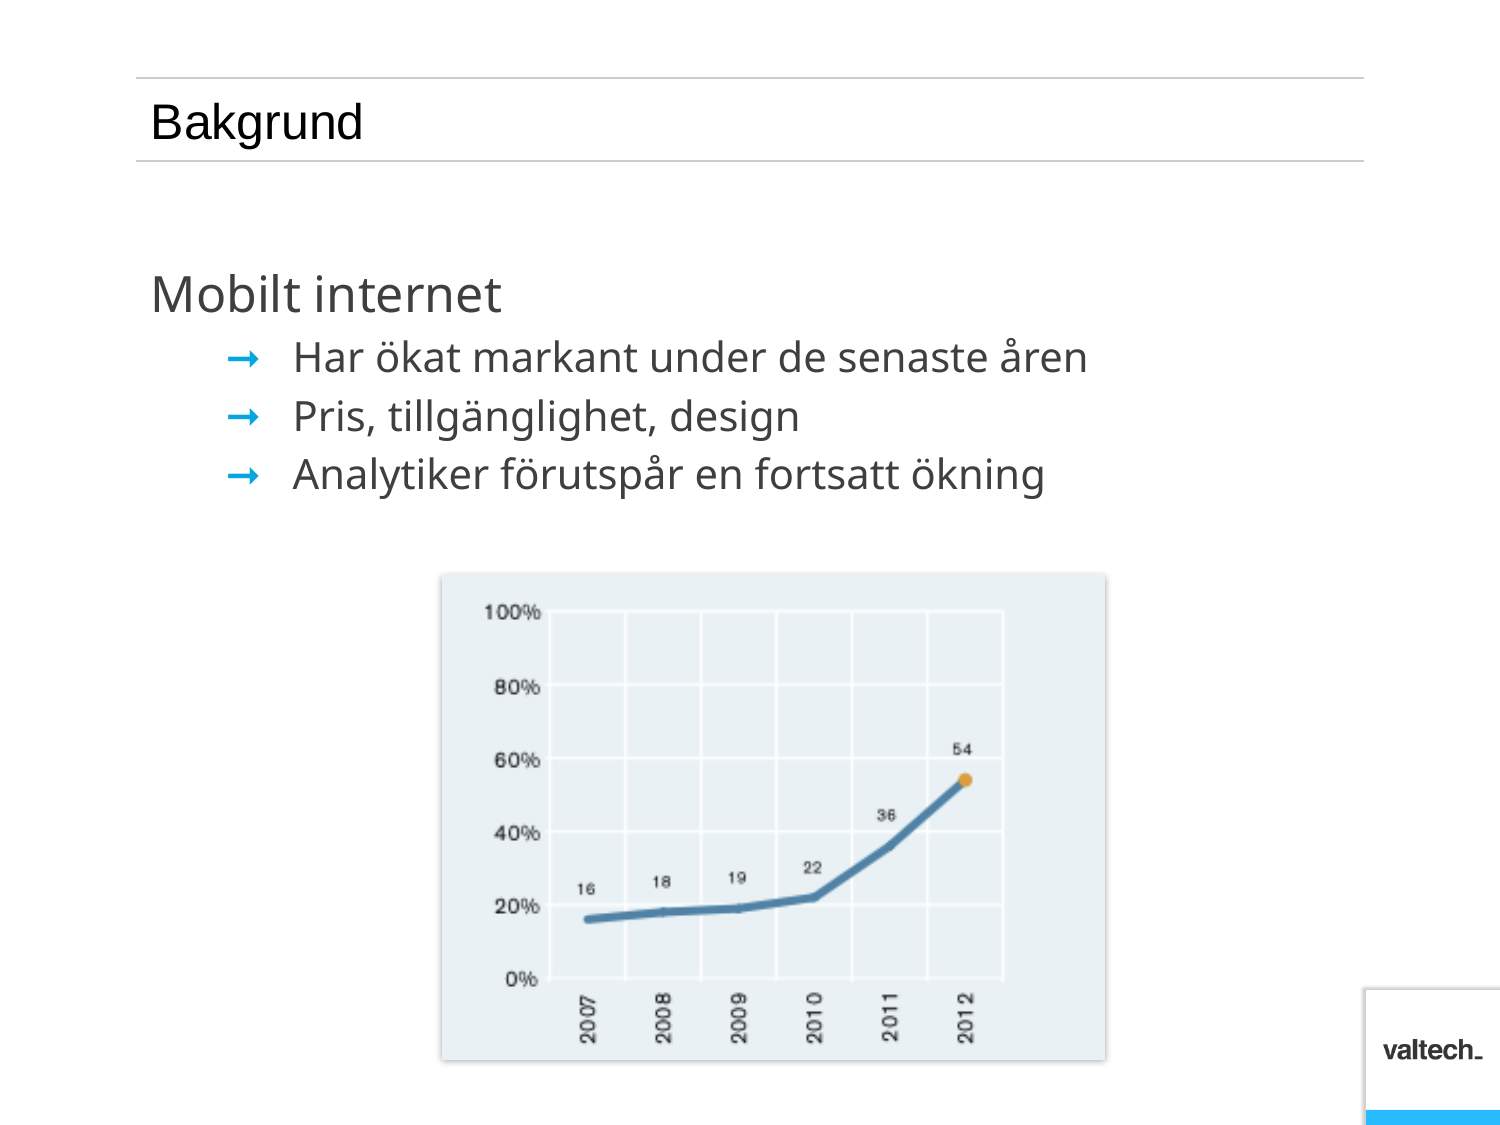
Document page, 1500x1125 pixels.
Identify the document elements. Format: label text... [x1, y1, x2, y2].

title Bakgrund [135, 78, 1365, 161]
picture [442, 573, 1105, 1060]
list Mobilt internet Har ökat markant under de senaste åren Pris, tillgänglighet, design Analytiker förutspår en fortsatt ökning [135, 255, 1365, 988]
picture [1366, 990, 1500, 1125]
